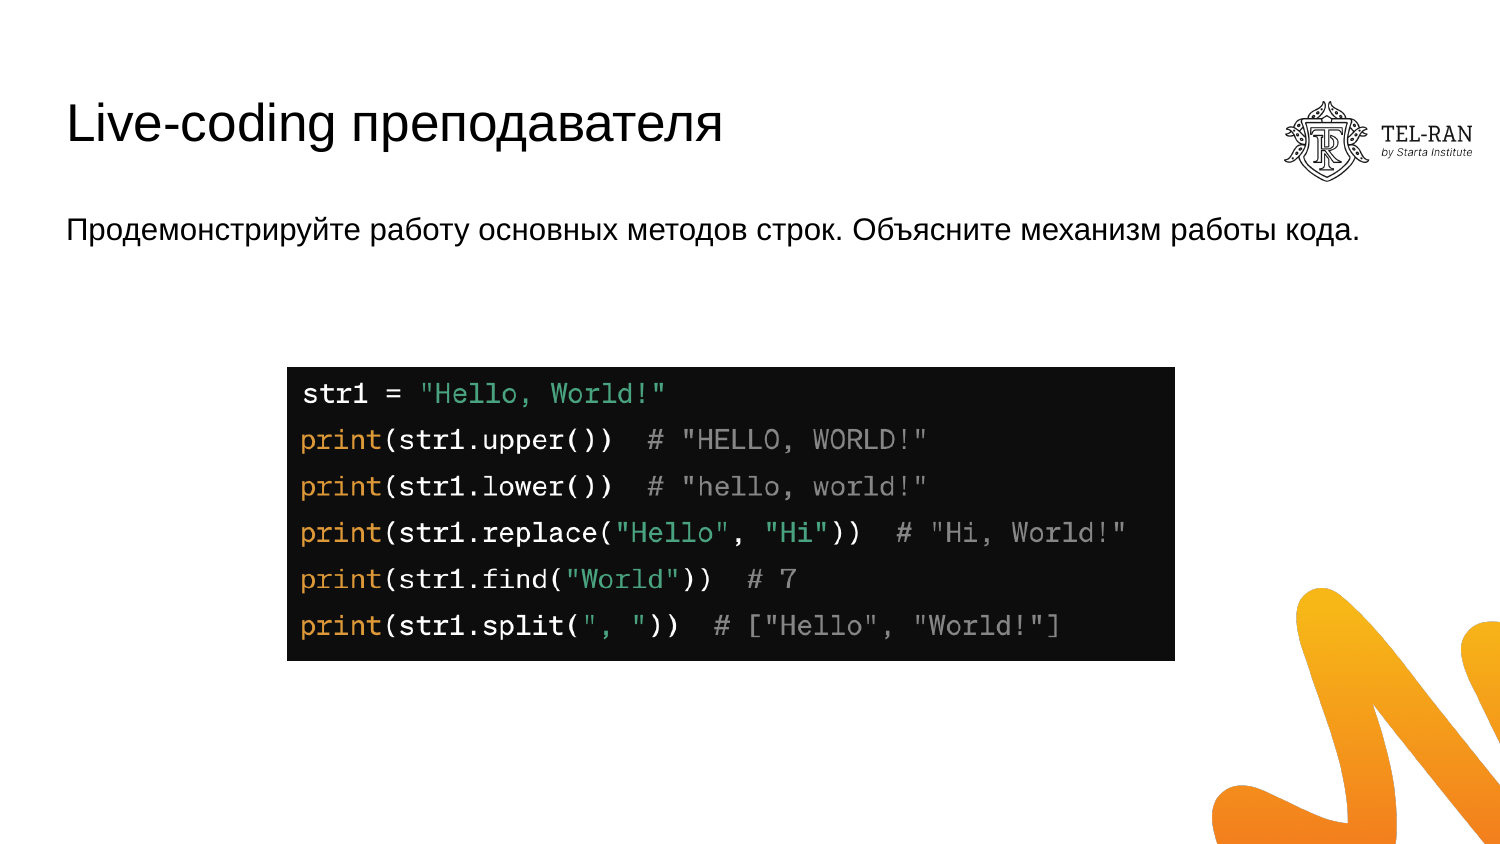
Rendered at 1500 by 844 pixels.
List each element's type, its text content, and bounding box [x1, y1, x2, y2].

list Продемонстрируйте работу основных методов строк. Объясните механизм работы кода. [51, 189, 1449, 750]
picture [1284, 101, 1472, 182]
picture [287, 367, 1500, 844]
title Live-coding преподавателя [51, 72, 1449, 167]
